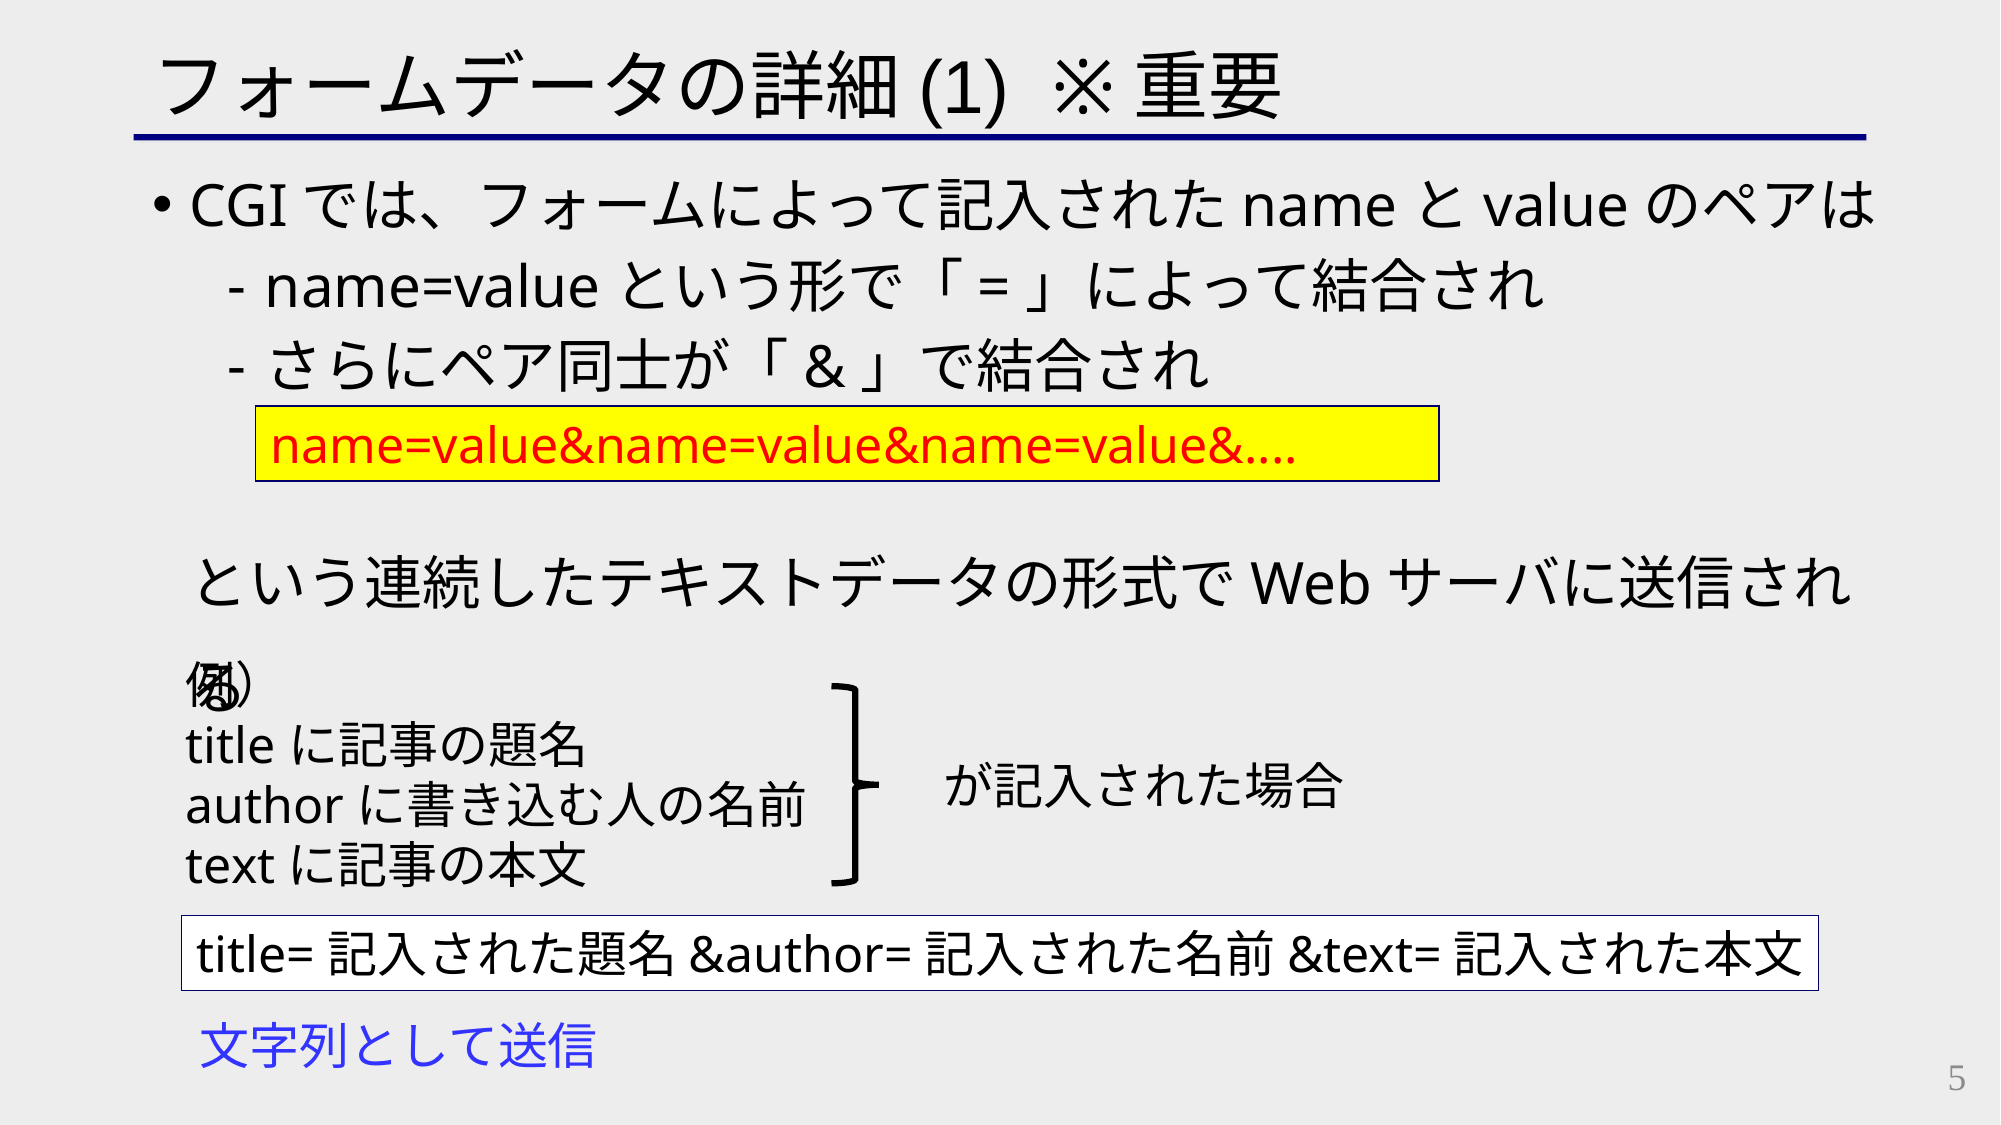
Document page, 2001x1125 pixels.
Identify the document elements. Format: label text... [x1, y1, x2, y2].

text_box title=記入された題名&author=記入された名前&text=記入された本文 [181, 915, 1819, 991]
text_box が記入された場合 [929, 746, 1532, 822]
list CGIでは、フォームによって記入されたnameとvalueのペアは name=valueという形で「=」によって結合され さらにペア同士が「&」で結合され という連続したテキストデータの形式でWebサーバに送信される [137, 160, 1910, 1014]
slide_number 5 [1531, 1045, 1982, 1106]
text_box [831, 685, 879, 884]
text_box name=value&name=value&name=value&.... [255, 406, 1440, 481]
text_box 文字列として送信 [184, 1006, 613, 1082]
text_box 例） titleに記事の題名 authorに書き込む人の名前 textに記事の本文 [171, 646, 822, 902]
title フォームデータの詳細(1) ※重要 [137, 18, 1863, 138]
